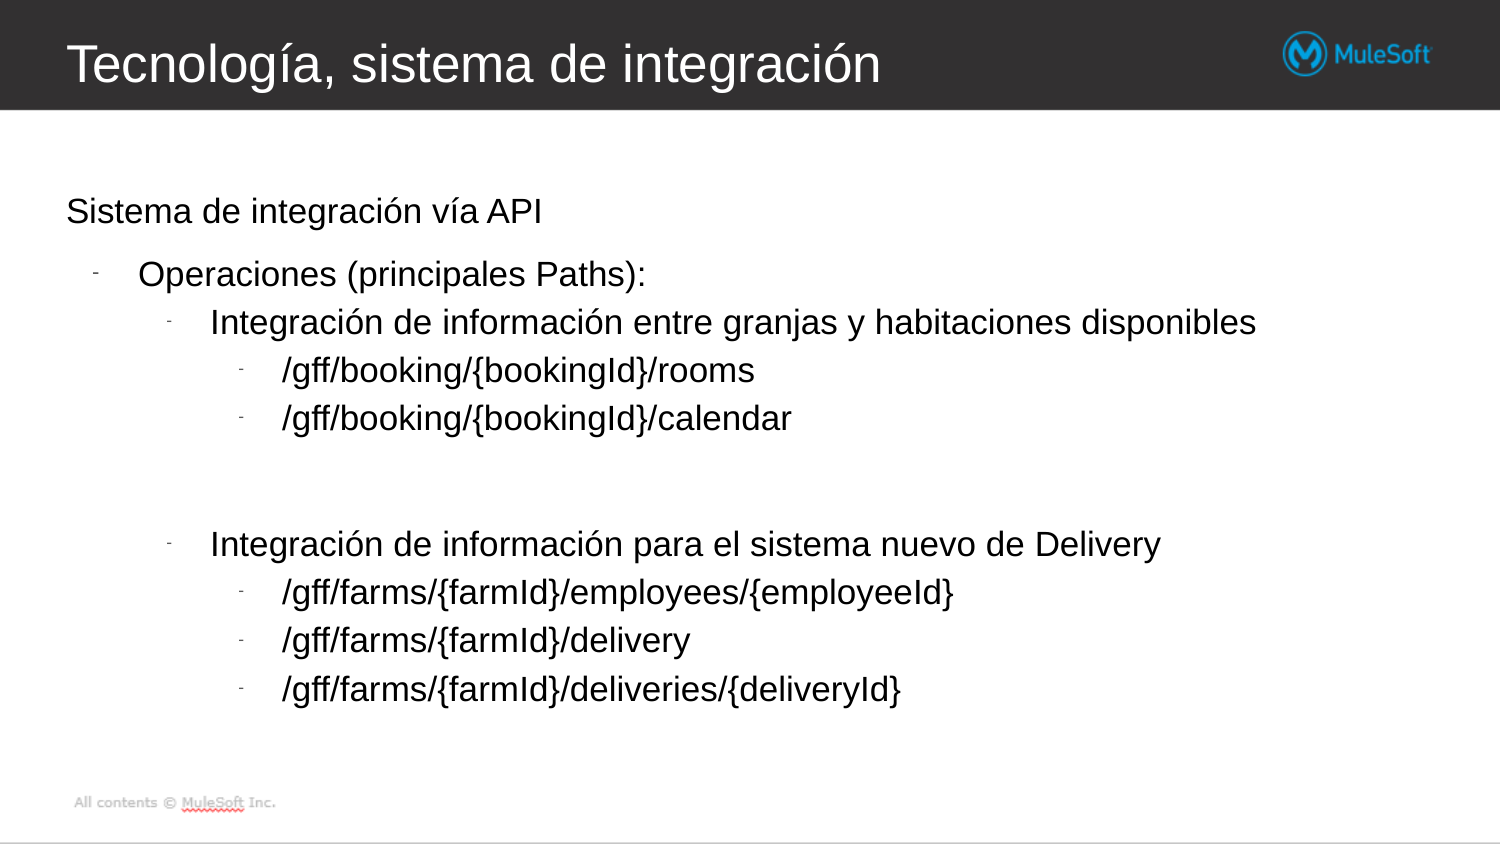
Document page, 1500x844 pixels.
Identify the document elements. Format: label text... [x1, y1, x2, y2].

title Tecnología, sistema de integración [51, 14, 1449, 109]
list Sistema de integración vía API Operaciones (principales Paths): Integración de información entre granjas y habitaciones disponibles /gff/booking/{bookingId}/rooms /gff/booking/{bookingId}/calendar Integración de información para el sistema nuevo de Delivery /gff/farms/{farmId}/employees/{employeeId} /gff/farms/{farmId}/delivery /gff/farms/{farmId}/deliveries/{deliveryId} [51, 166, 1449, 728]
picture [0, 0, 1500, 844]
